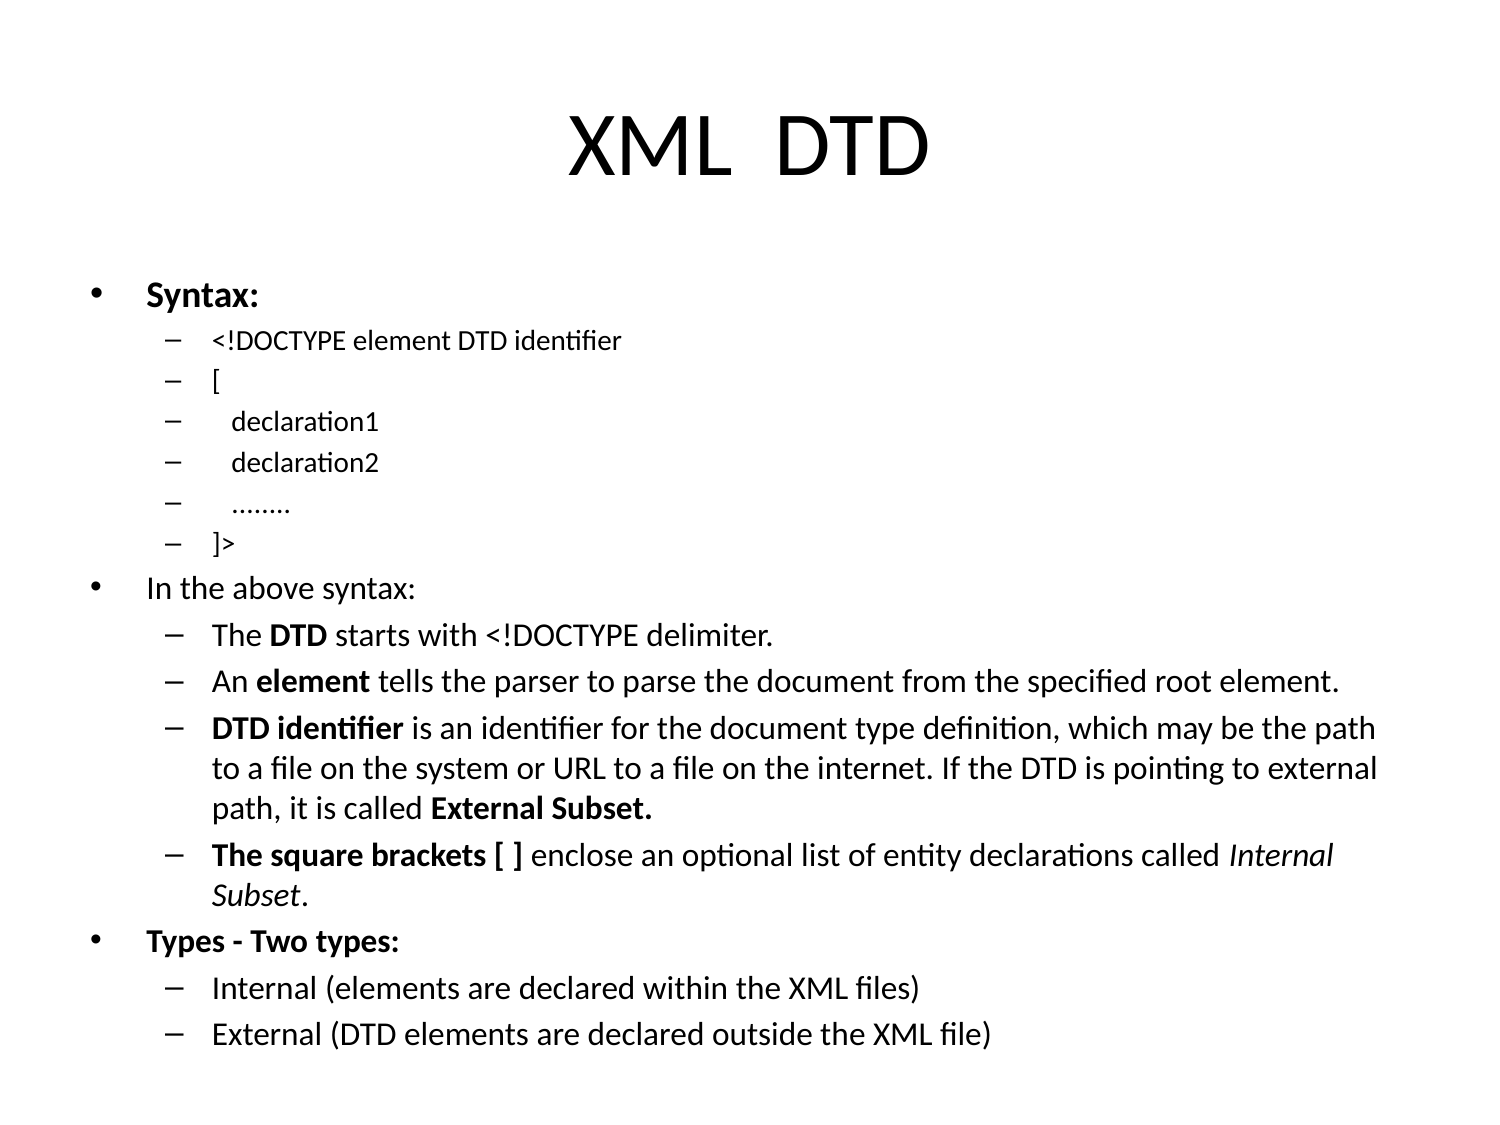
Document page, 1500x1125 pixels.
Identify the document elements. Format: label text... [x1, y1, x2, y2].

list Syntax: <!DOCTYPE element DTD identifier [ declaration1 declaration2 ........ ]> In the above syntax: The DTD starts with <!DOCTYPE delimiter. An element tells the parser to parse the document from the specified root element. DTD identifier is an identifier for the document type definition, which may be the path to a file on the system or URL to a file on the internet. If the DTD is pointing to external path, it is called External Subset. The square brackets [ ] enclose an optional list of entity declarations called Internal Subset. Types - Two types: Internal (elements are declared within the XML files) External (DTD elements are declared outside the XML file) [75, 262, 1425, 1088]
title XML DTD [75, 45, 1425, 233]
